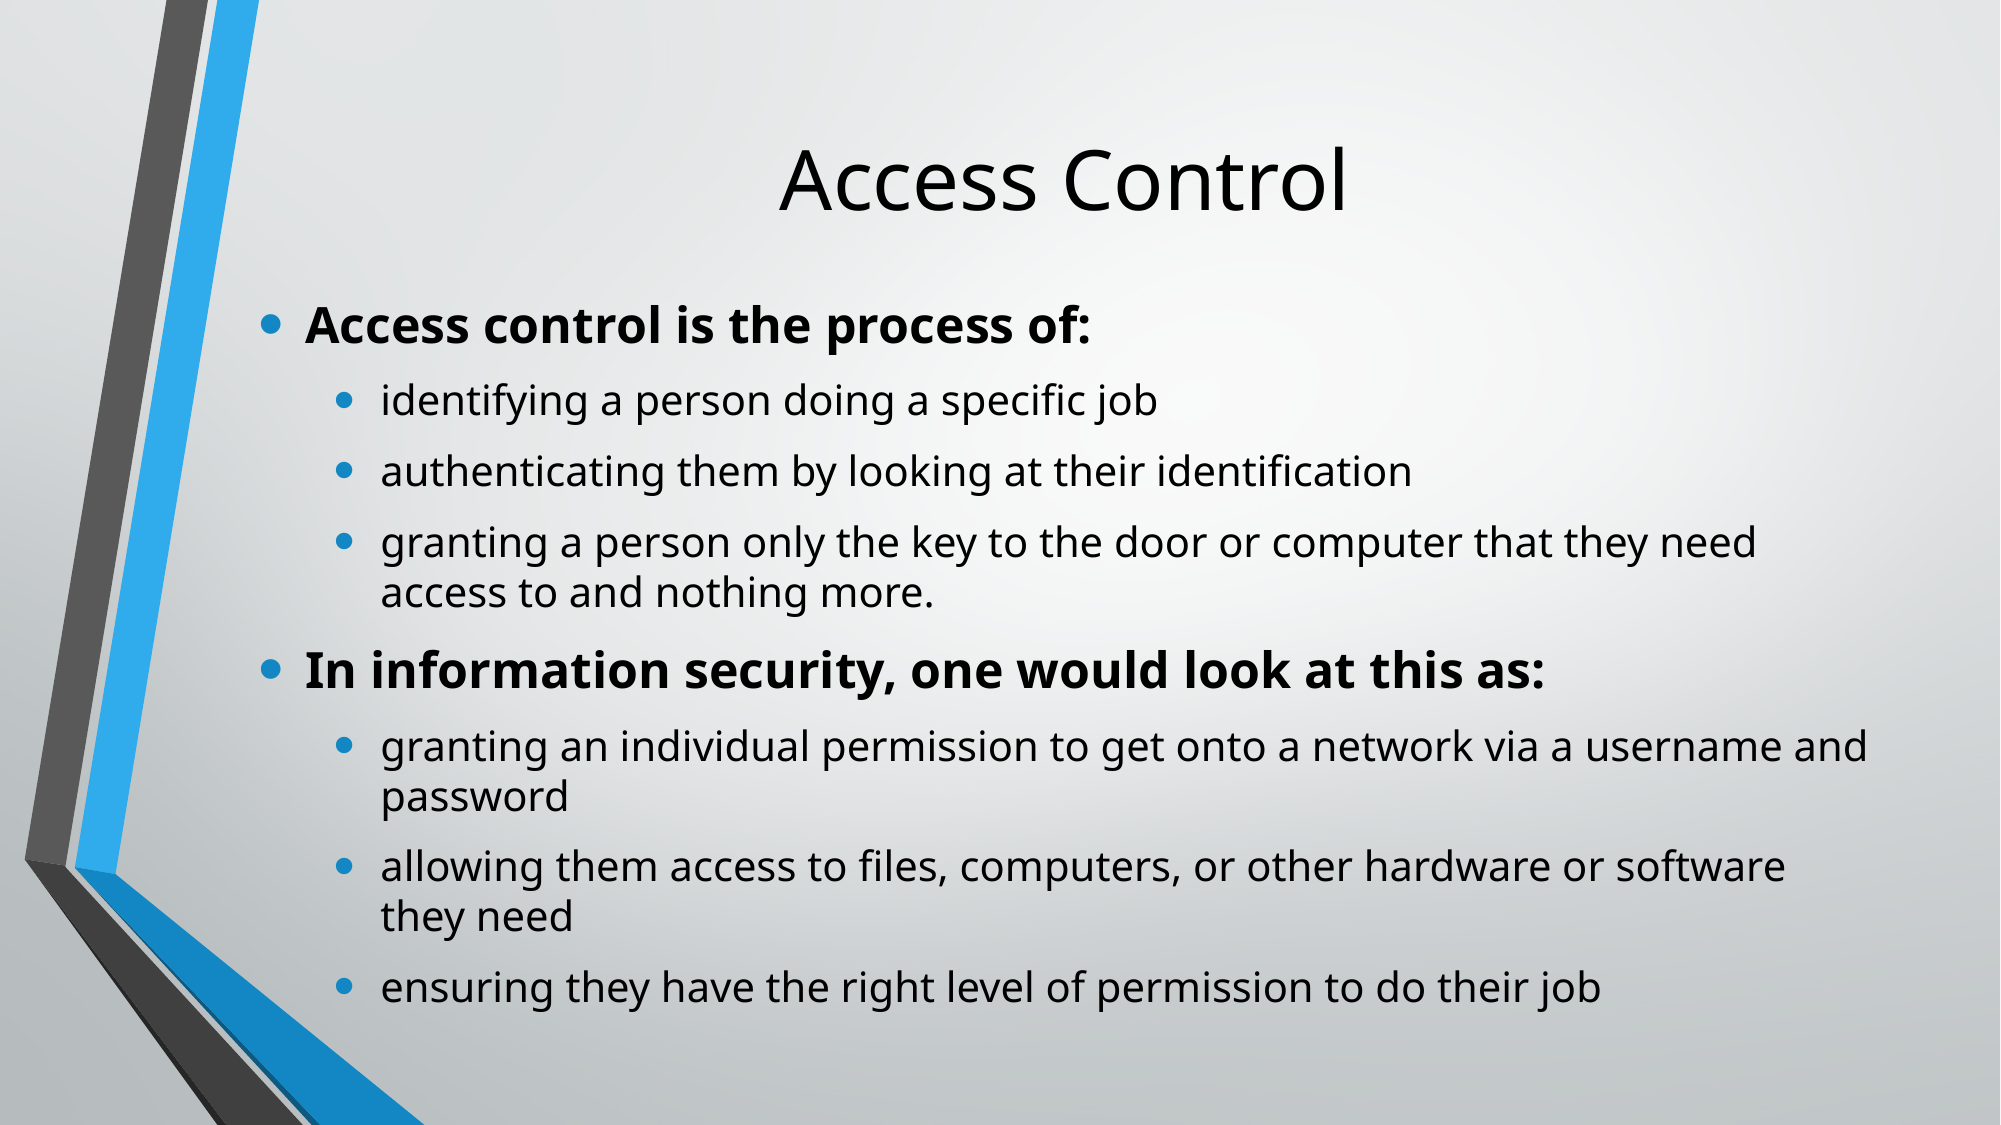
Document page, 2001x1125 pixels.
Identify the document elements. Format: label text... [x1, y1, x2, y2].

title Access Control [243, 112, 1887, 242]
list Access control is the process of: identifying a person doing a specific job authenticating them by looking at their identification granting a person only the key to the door or computer that they need access to and nothing more. In information security, one would look at this as: granting an individual permission to get onto a network via a username and password allowing them access to files, computers, or other hardware or software they need ensuring they have the right level of permission to do their job [243, 261, 1887, 1125]
